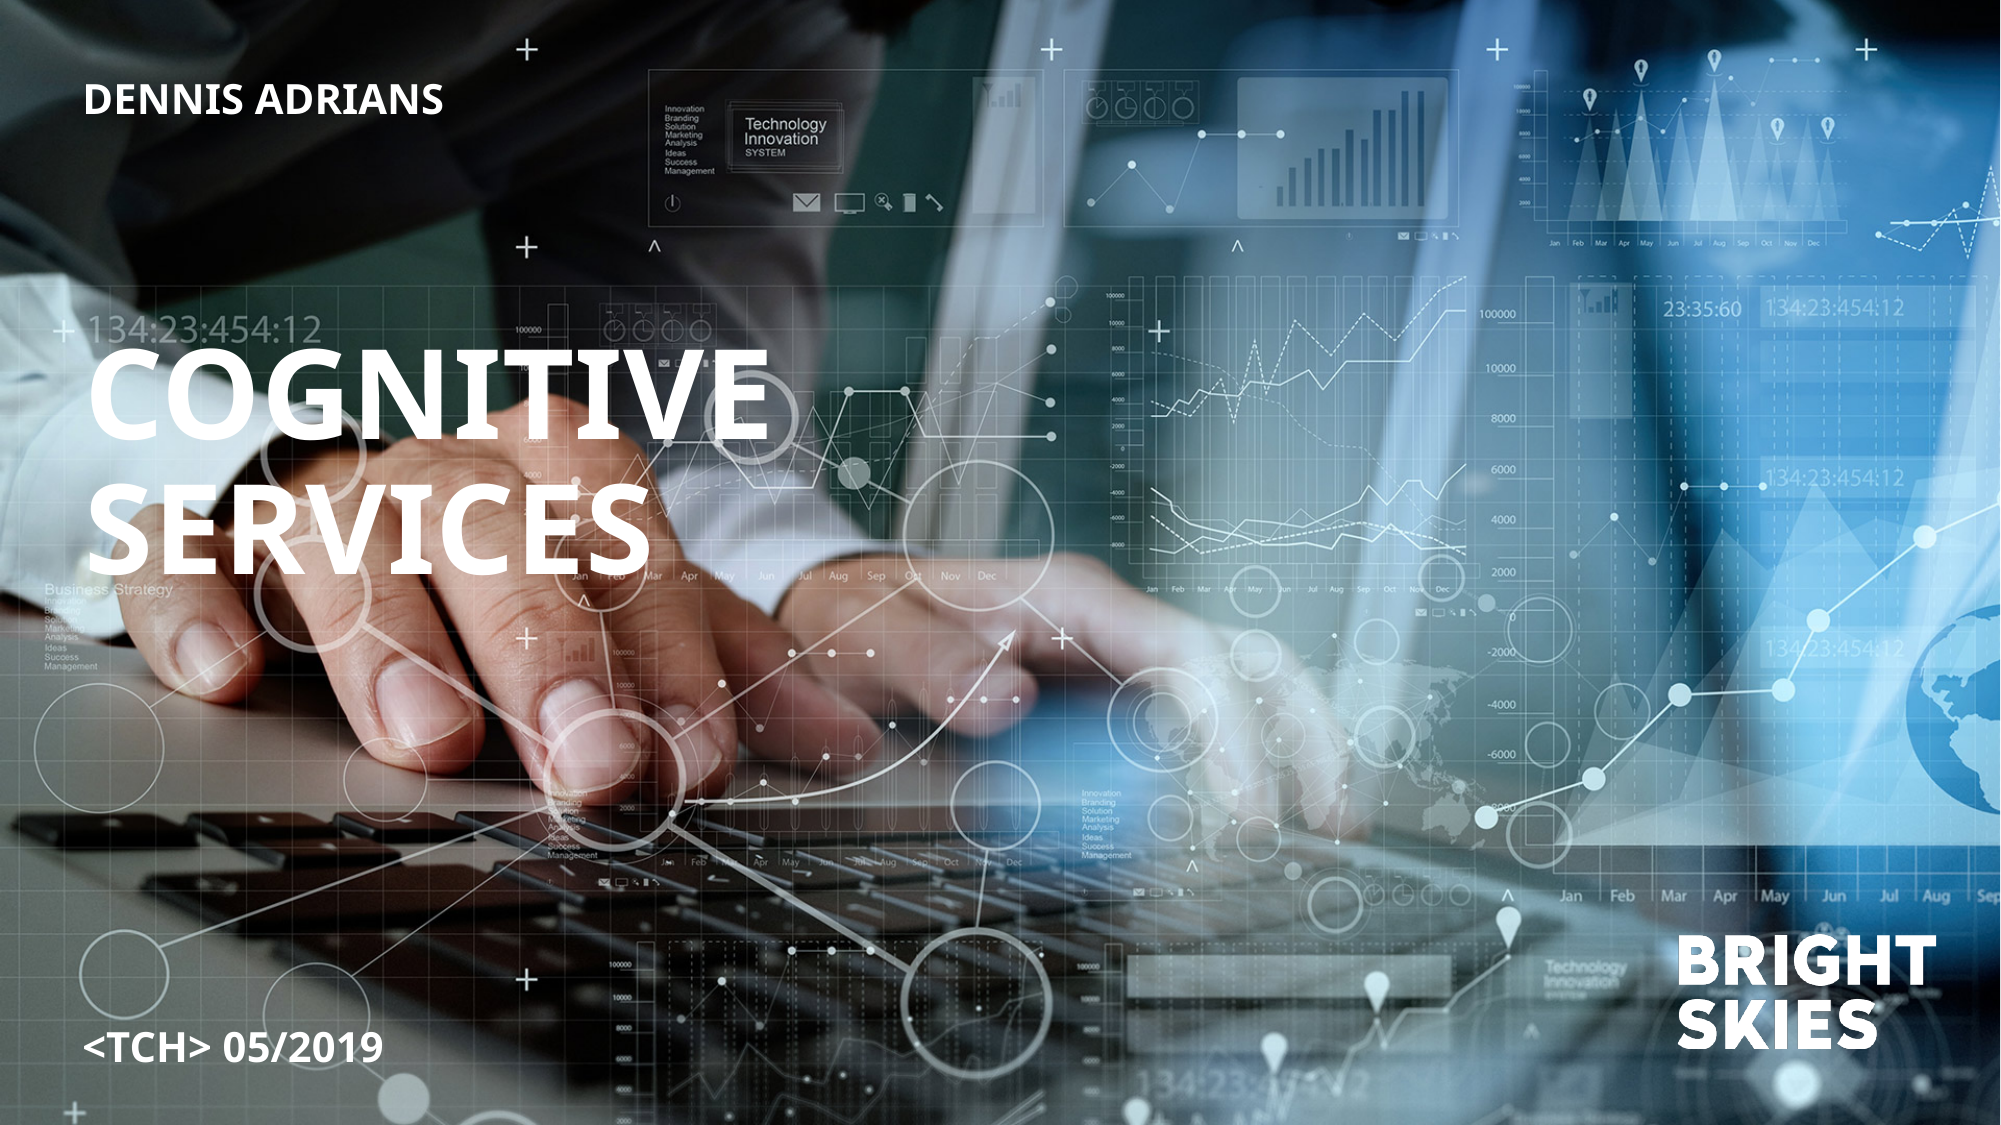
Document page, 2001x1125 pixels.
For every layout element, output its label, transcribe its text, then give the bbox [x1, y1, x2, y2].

text_box <TCH> 05/2019 [67, 1018, 1544, 1123]
title Dennis Adrians [67, 71, 1544, 175]
picture [0, 0, 2001, 1125]
